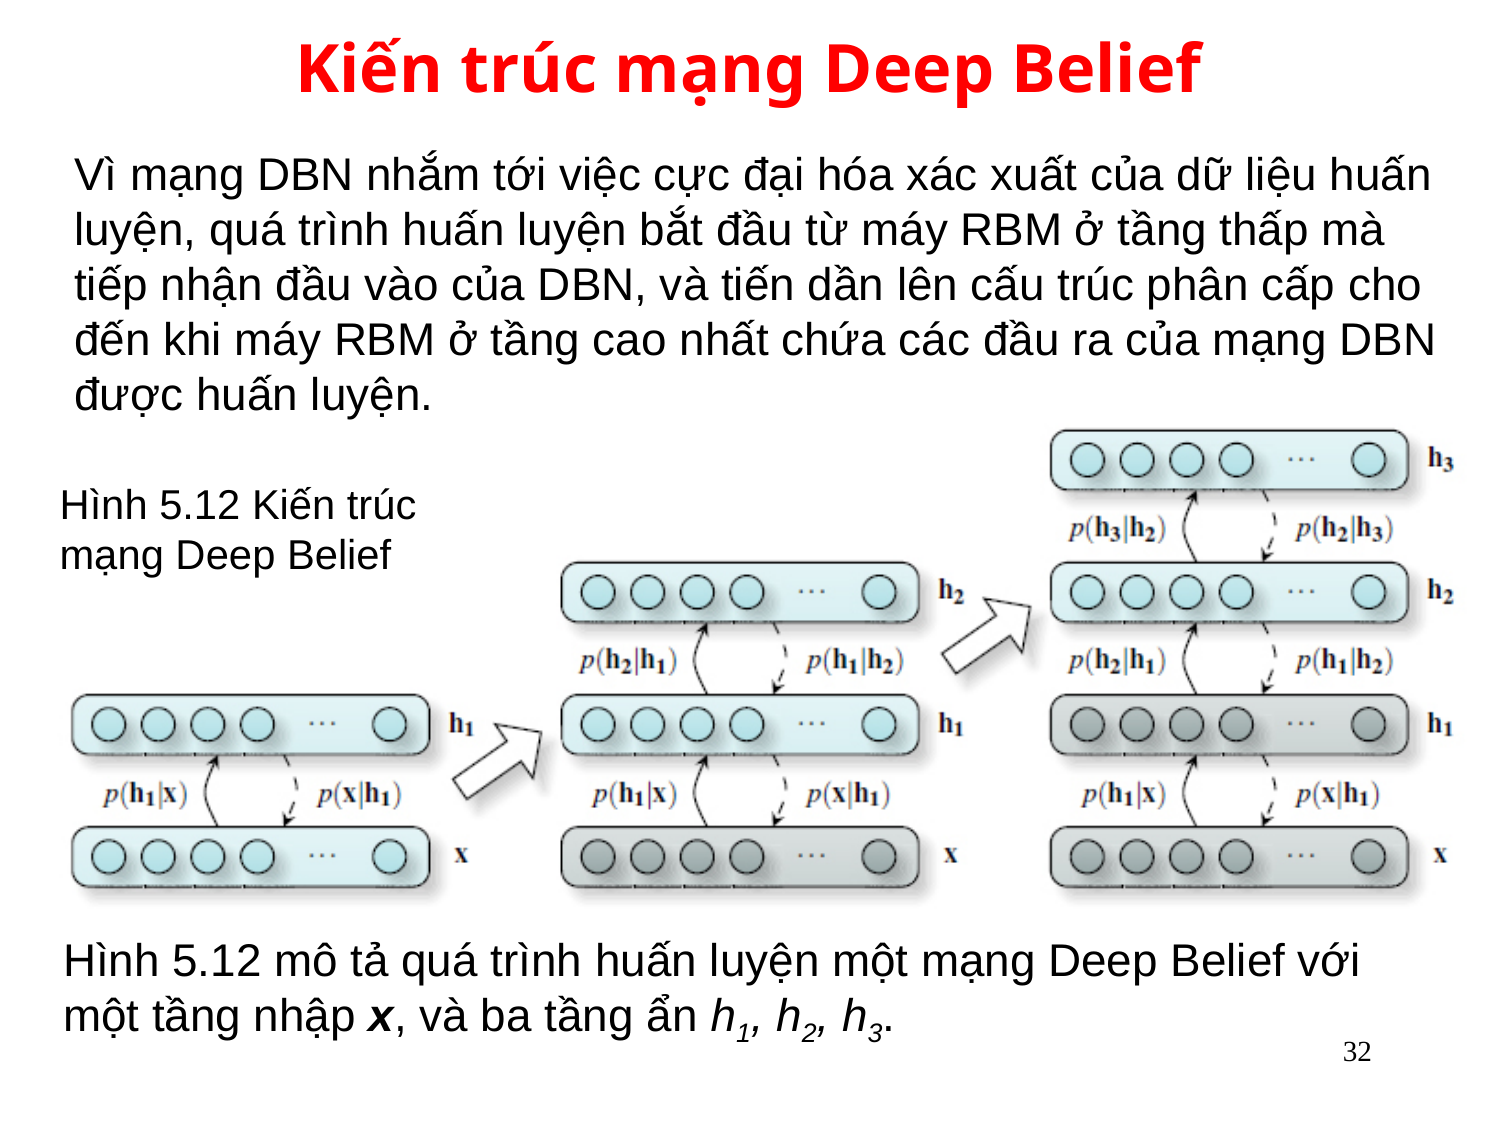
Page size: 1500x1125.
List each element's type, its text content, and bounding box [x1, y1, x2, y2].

title Kiến trúc mạng Deep Belief [83, 24, 1434, 100]
text_box Hình 5.12 mô tả quá trình huấn luyện một mạng Deep Belief với một tầng nhập x, và ba tầng ẩn h1, h2, h3. [48, 926, 1457, 1056]
picture [43, 410, 1474, 919]
text_box Vì mạng DBN nhắm tới việc cực đại hóa xác xuất của dữ liệu huấn luyện, quá trình huấn luyện bắt đầu từ máy RBM ở tầng thấp mà tiếp nhận đầu vào của DBN, và tiến dần lên cấu trúc phân cấp cho đến khi máy RBM ở tầng cao nhất chứa các đầu ra của mạng DBN được huấn luyện. [59, 137, 1472, 409]
slide_number 32 [1074, 1056, 1388, 1100]
